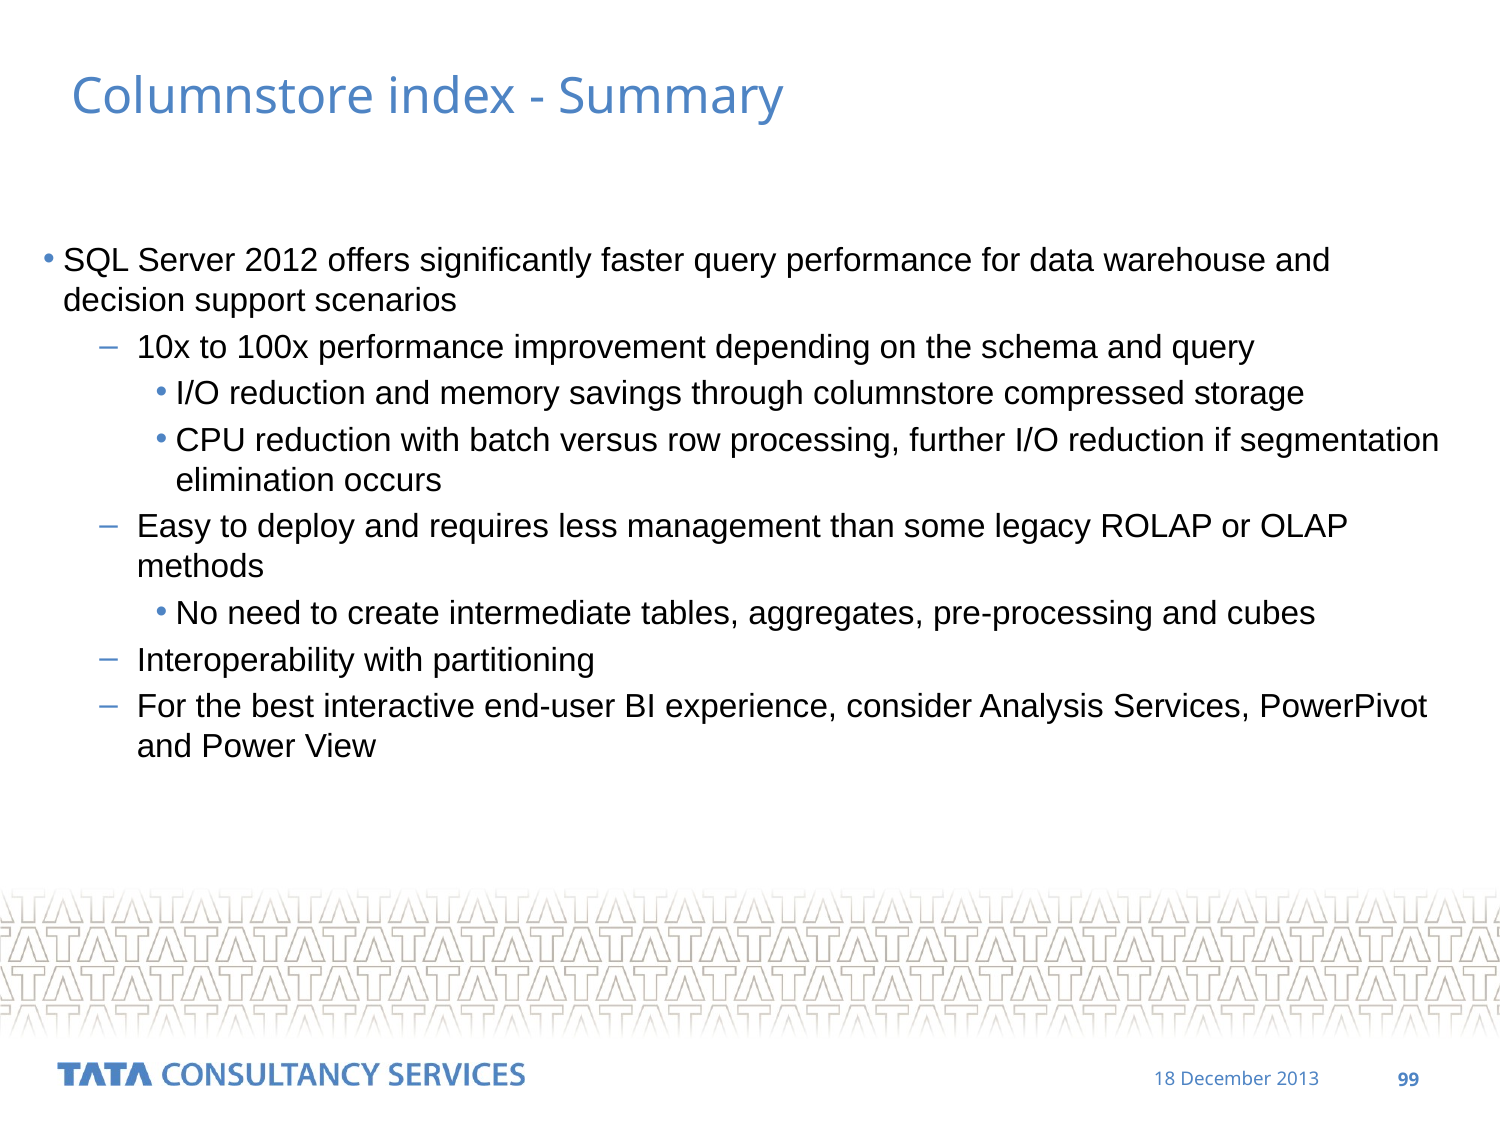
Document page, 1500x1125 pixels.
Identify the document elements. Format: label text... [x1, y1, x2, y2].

slide_number ‹#› [1371, 1059, 1435, 1104]
picture [0, 885, 1500, 1039]
list SQL Server 2012 offers significantly faster query performance for data warehouse and decision support scenarios 10x to 100x performance improvement depending on the schema and query I/O reduction and memory savings through columnstore compressed storage CPU reduction with batch versus row processing, further I/O reduction if segmentation elimination occurs Easy to deploy and requires less management than some legacy ROLAP or OLAP methods No need to create intermediate tables, aggregates, pre-processing and cubes Interoperability with partitioning For the best interactive end-user BI experience, consider Analysis Services, PowerPivot and Power View [28, 230, 1464, 625]
picture [57, 1062, 525, 1086]
title Columnstore index - Summary [56, 45, 1442, 143]
